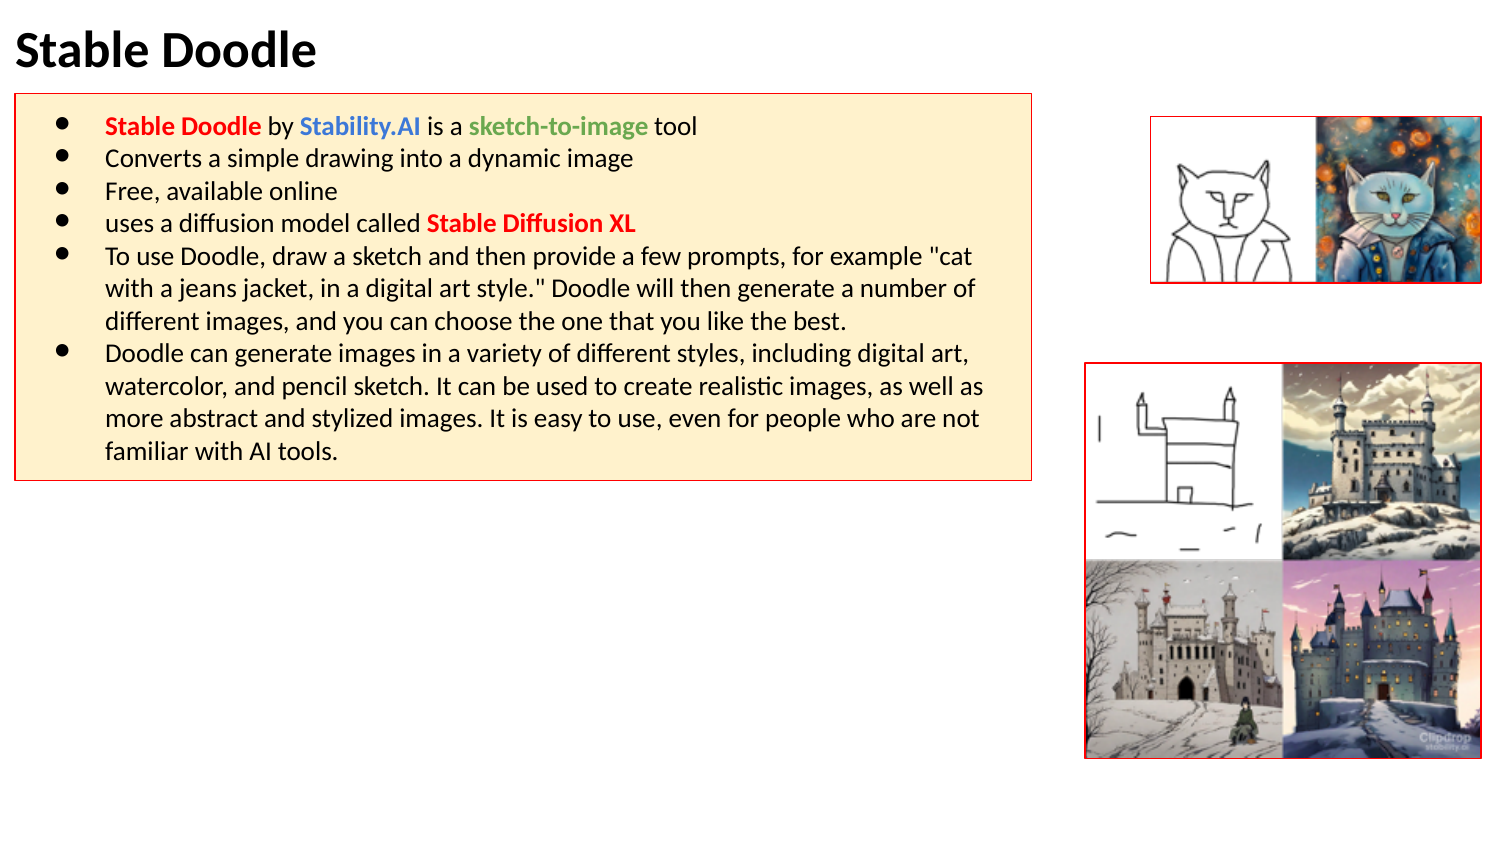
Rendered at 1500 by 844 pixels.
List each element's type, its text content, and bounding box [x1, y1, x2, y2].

text_box Stable Doodle by Stability.AI is a sketch-to-image tool Converts a simple drawing into a dynamic image Free, available online uses a diffusion model called Stable Diffusion XL To use Doodle, draw a sketch and then provide a few prompts, for example "cat with a jeans jacket, in a digital art style." Doodle will then generate a number of different images, and you can choose the one that you like the best. Doodle can generate images in a variety of different styles, including digital art, watercolor, and pencil sketch. It can be used to create realistic images, as well as more abstract and stylized images. It is easy to use, even for people who are not familiar with AI tools. [15, 93, 1032, 481]
picture [1085, 363, 1481, 759]
picture [1151, 117, 1481, 283]
text_box Stable Doodle [0, 0, 719, 93]
